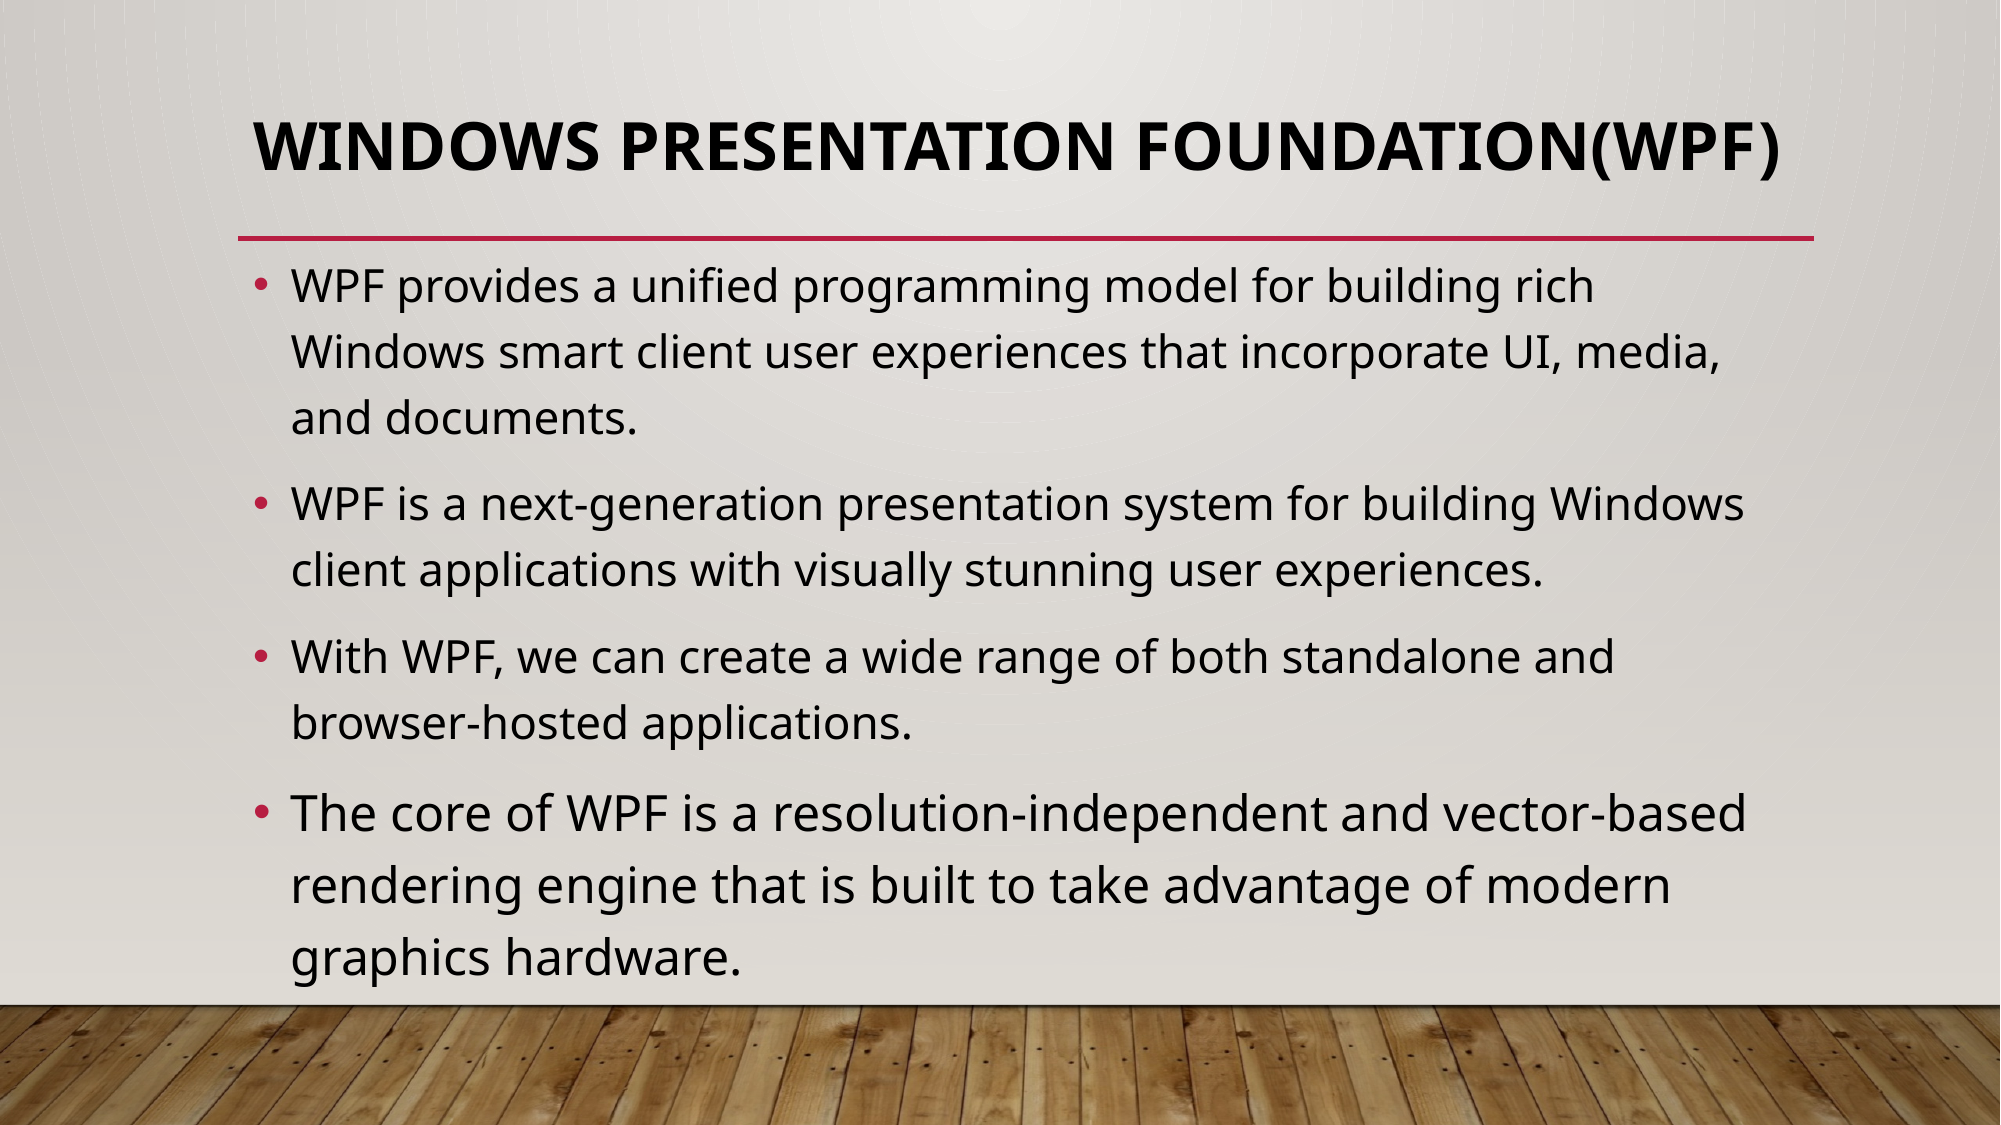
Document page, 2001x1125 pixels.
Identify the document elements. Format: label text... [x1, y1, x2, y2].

picture [0, 1005, 2000, 1125]
title Windows Presentation Foundation(WPF) [238, 104, 1814, 238]
list WPF provides a unified programming model for building rich Windows smart client user experiences that incorporate UI, media, and documents. WPF is a next-generation presentation system for building Windows client applications with visually stunning user experiences. With WPF, we can create a wide range of both standalone and browser-hosted applications. The core of WPF is a resolution-independent and vector-based rendering engine that is built to take advantage of modern graphics hardware. [238, 238, 1814, 1010]
